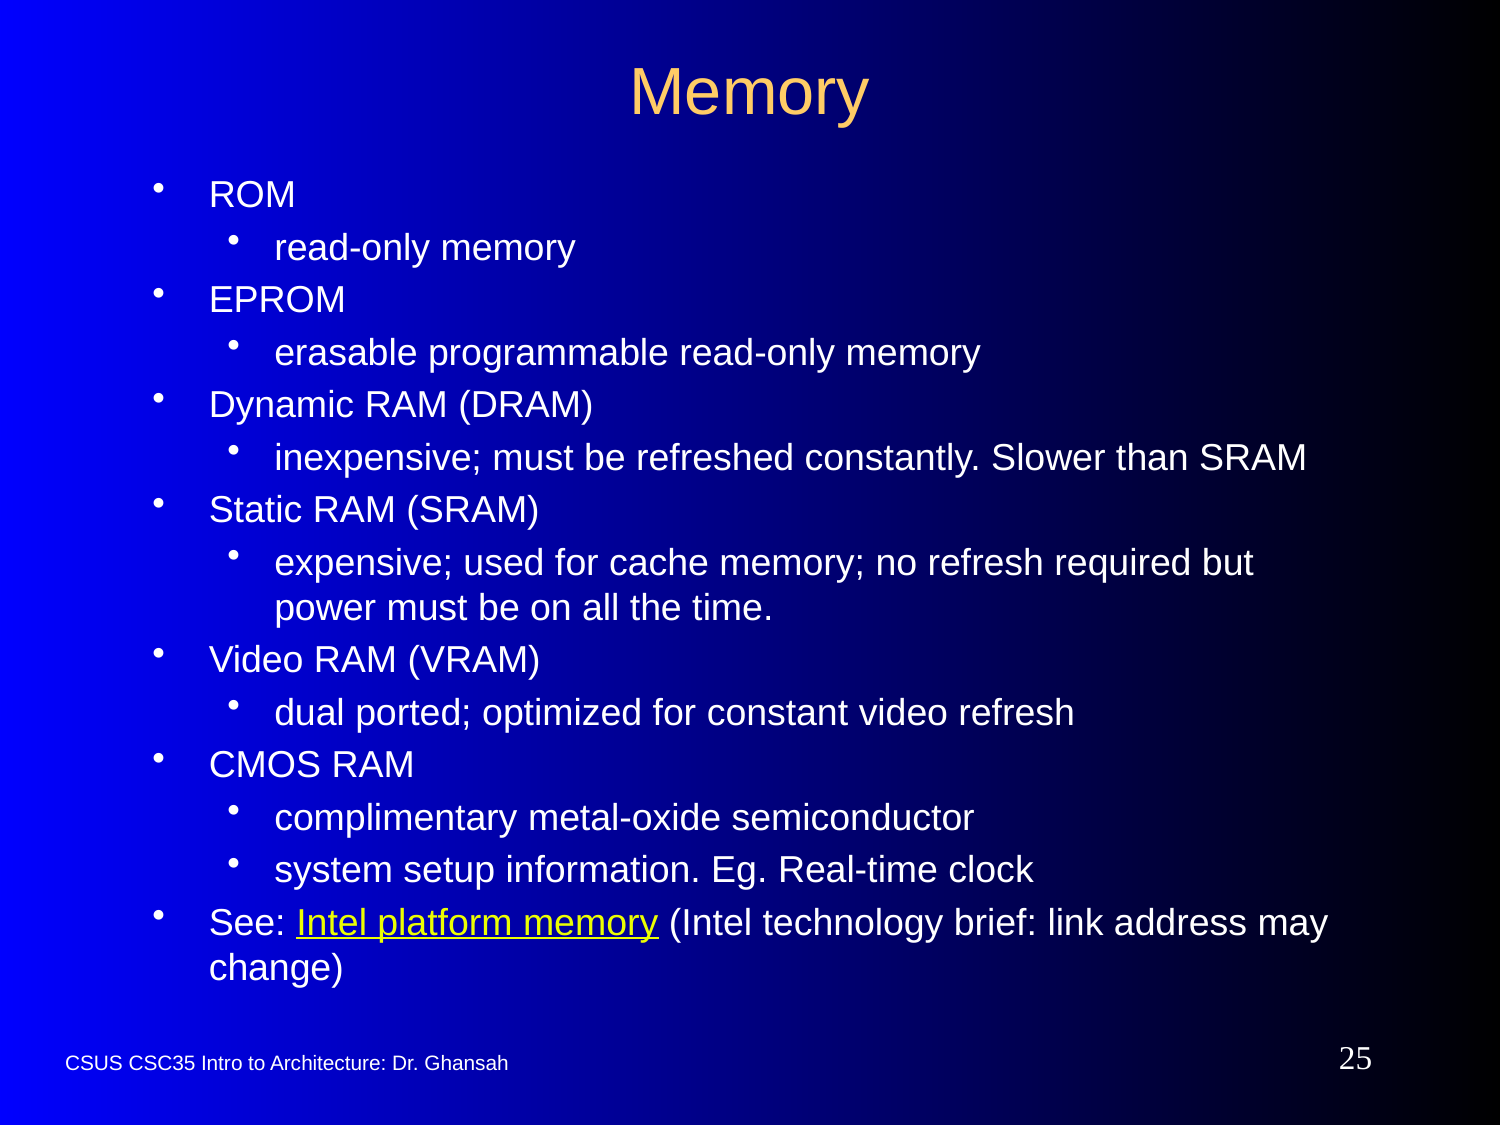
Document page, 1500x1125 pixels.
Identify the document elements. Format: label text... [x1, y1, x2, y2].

footer CSUS CSC35 Intro to Architecture: Dr. Ghansah [50, 1037, 825, 1088]
list ROM read-only memory EPROM erasable programmable read-only memory Dynamic RAM (DRAM) inexpensive; must be refreshed constantly. Slower than SRAM Static RAM (SRAM) expensive; used for cache memory; no refresh required but power must be on all the time. Video RAM (VRAM) dual ported; optimized for constant video refresh CMOS RAM complimentary metal-oxide semiconductor system setup information. Eg. Real-time clock See: Intel platform memory (Intel technology brief: link address may change) [137, 162, 1363, 975]
slide_number 25 [1224, 1025, 1388, 1088]
title Memory [112, 37, 1388, 138]
